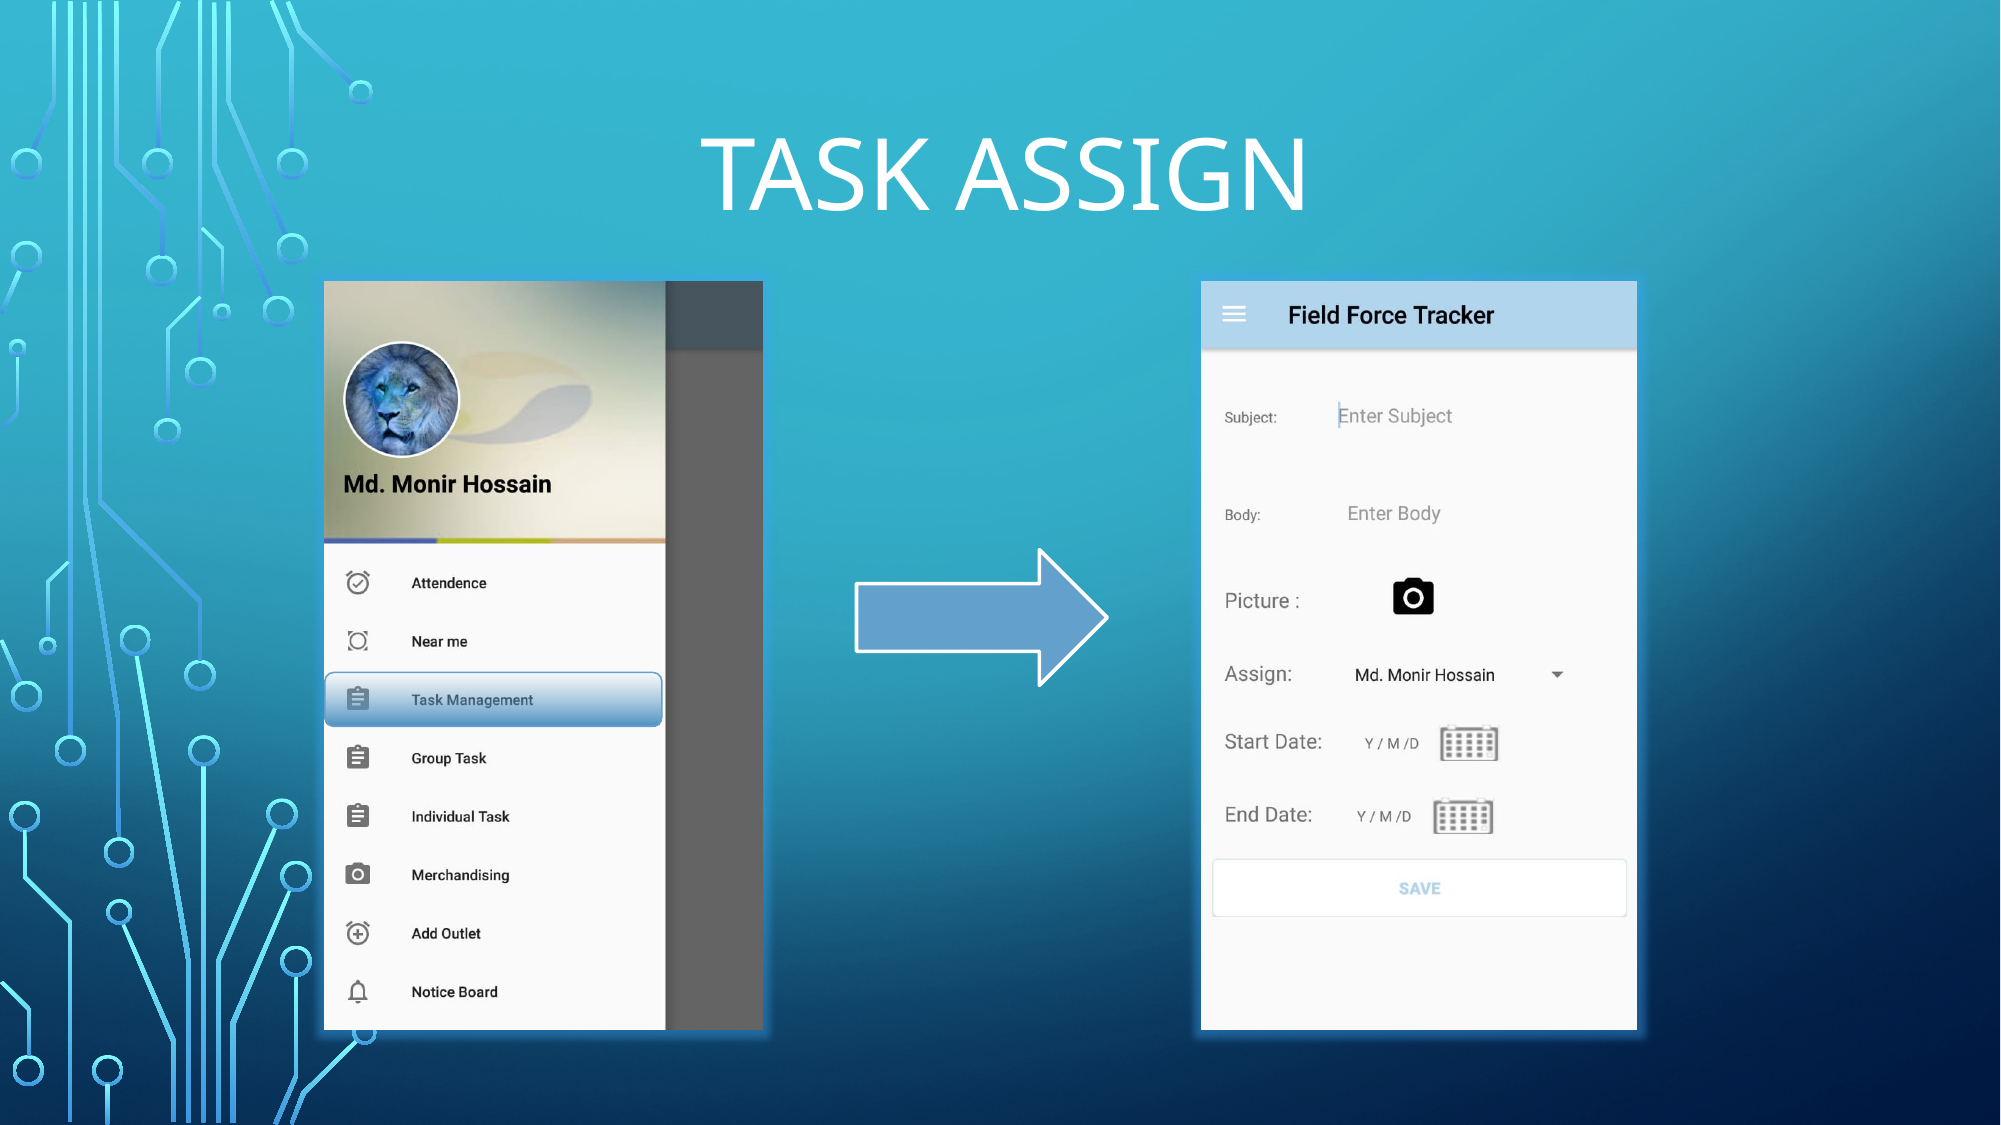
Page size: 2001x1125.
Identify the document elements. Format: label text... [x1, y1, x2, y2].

picture [324, 281, 763, 1031]
text_box [854, 547, 1109, 688]
title Task Assign [285, 74, 1729, 240]
picture [1201, 281, 1638, 1031]
